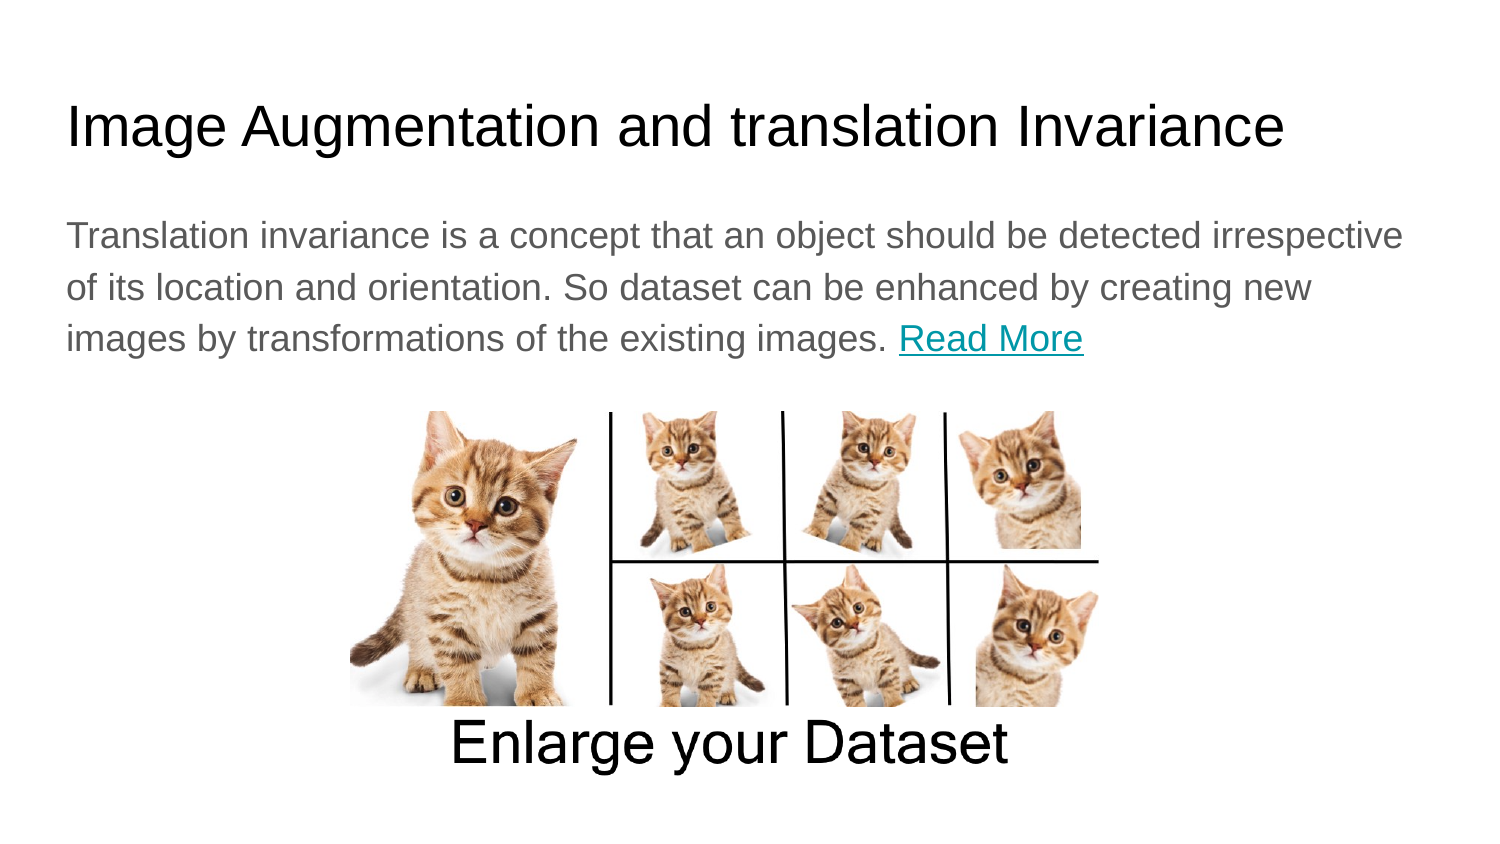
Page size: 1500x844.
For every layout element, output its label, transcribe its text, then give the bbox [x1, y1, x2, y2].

title Image Augmentation and translation Invariance [51, 72, 1449, 167]
picture [349, 389, 1110, 776]
list Translation invariance is a concept that an object should be detected irrespective of its location and orientation. So dataset can be enhanced by creating new images by transformations of the existing images. Read More [51, 189, 1449, 368]
